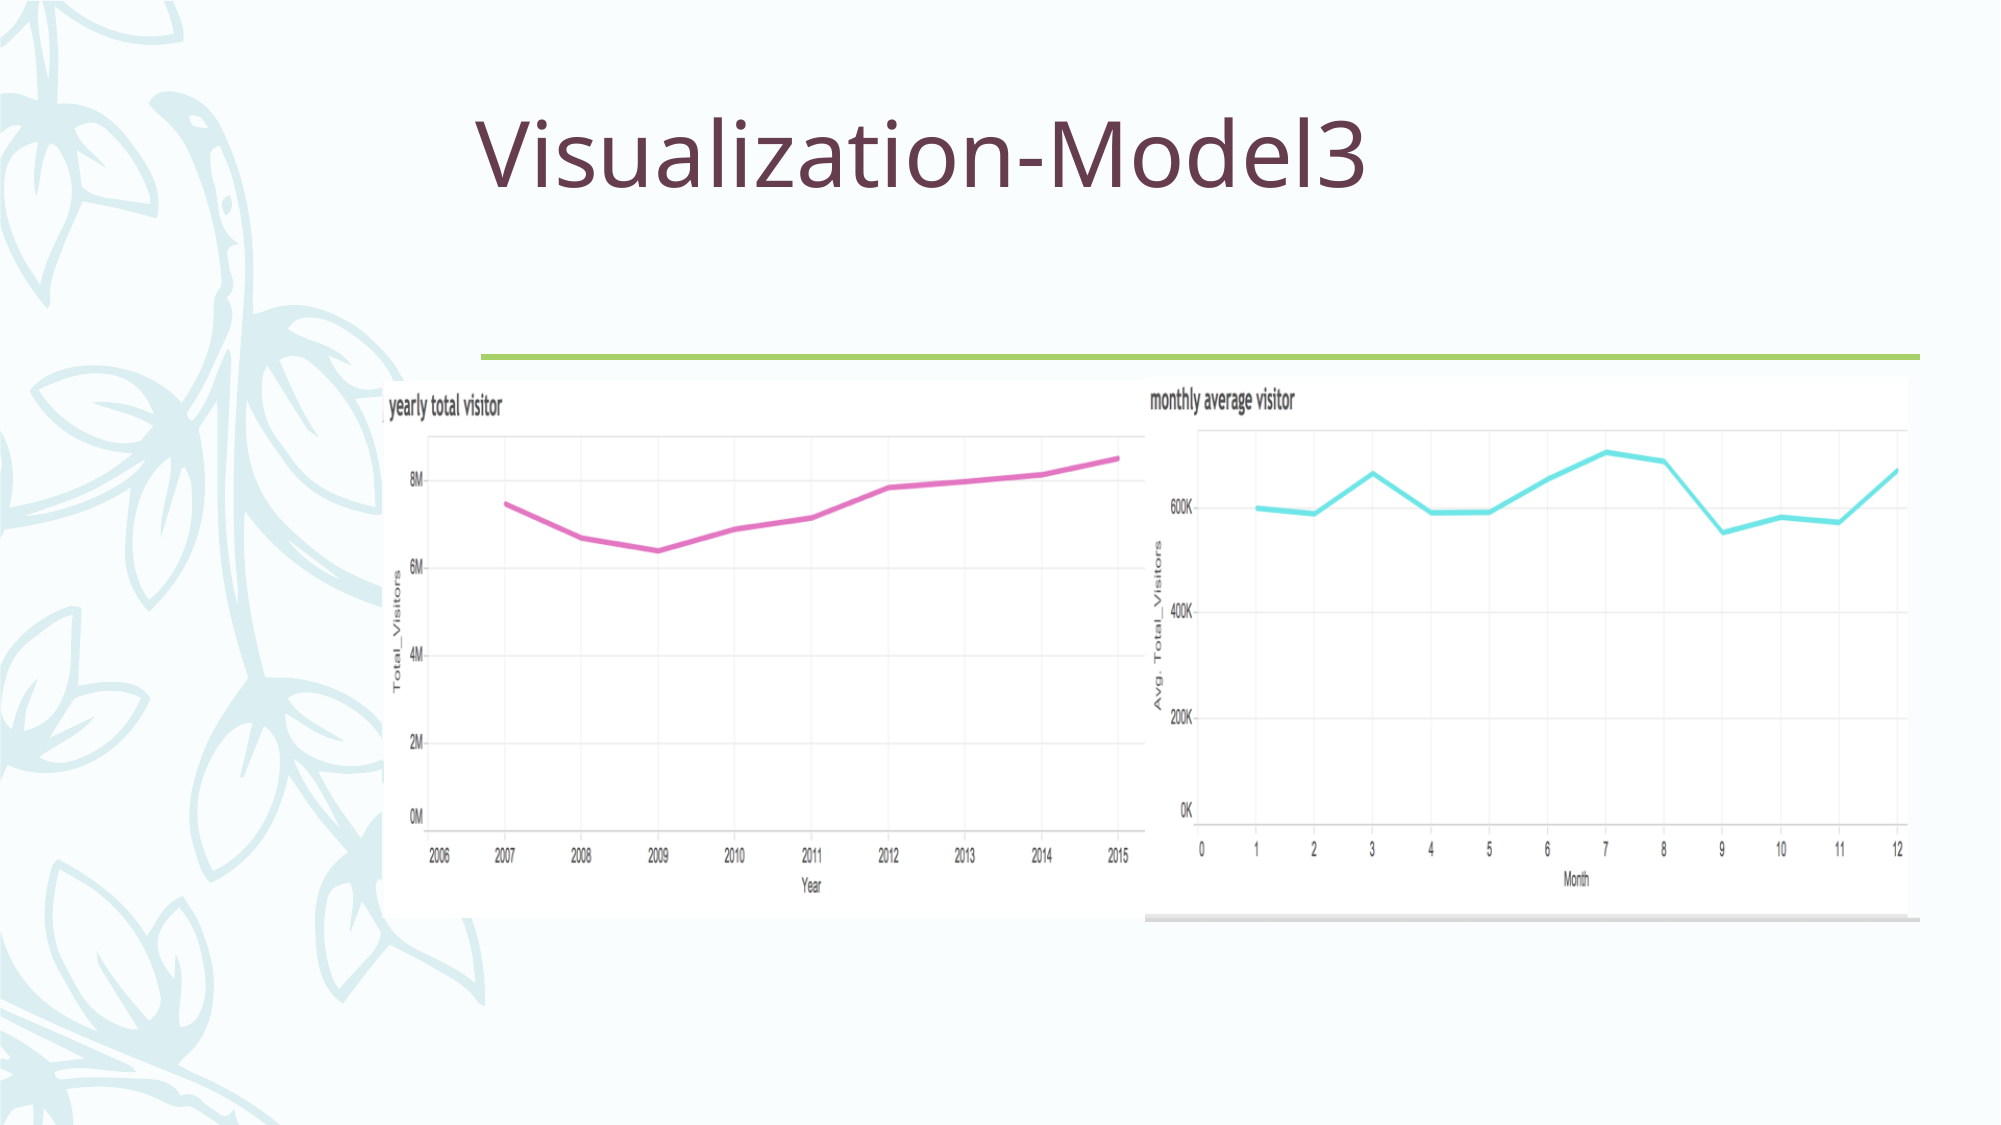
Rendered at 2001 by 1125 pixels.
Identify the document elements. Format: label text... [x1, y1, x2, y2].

picture [382, 377, 1921, 922]
title Visualization-Model3 [460, 93, 1920, 350]
